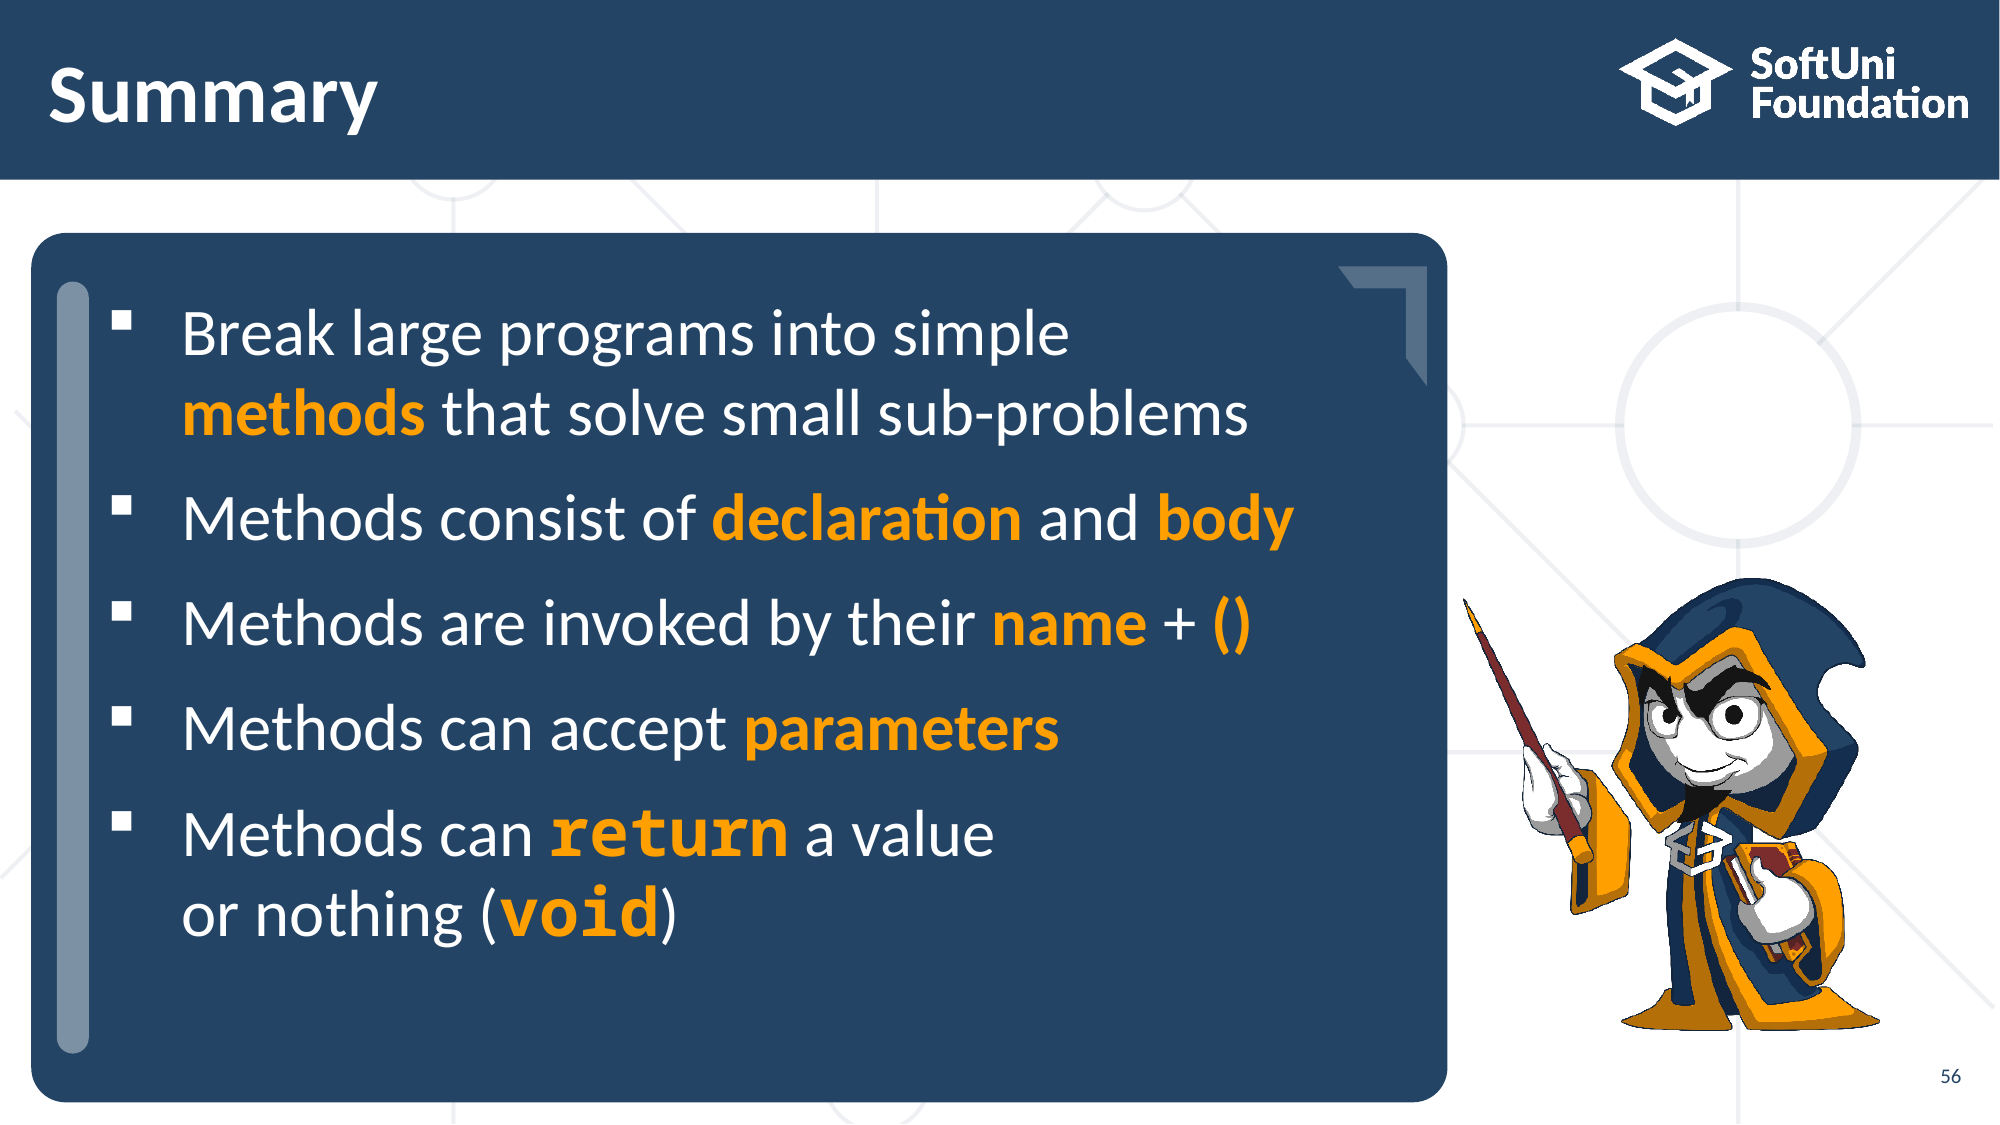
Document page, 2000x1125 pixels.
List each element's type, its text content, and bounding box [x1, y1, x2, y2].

text_box Break large programs into simple methods that solve small sub-problems Methods consist of declaration and body Methods are invoked by their name + () Methods can accept parameters Methods can return a value or nothing (void) [88, 282, 2000, 1125]
picture [1618, 38, 1968, 126]
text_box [30, 232, 1448, 1103]
picture [1447, 537, 1921, 1050]
title Summary [31, 16, 1591, 162]
